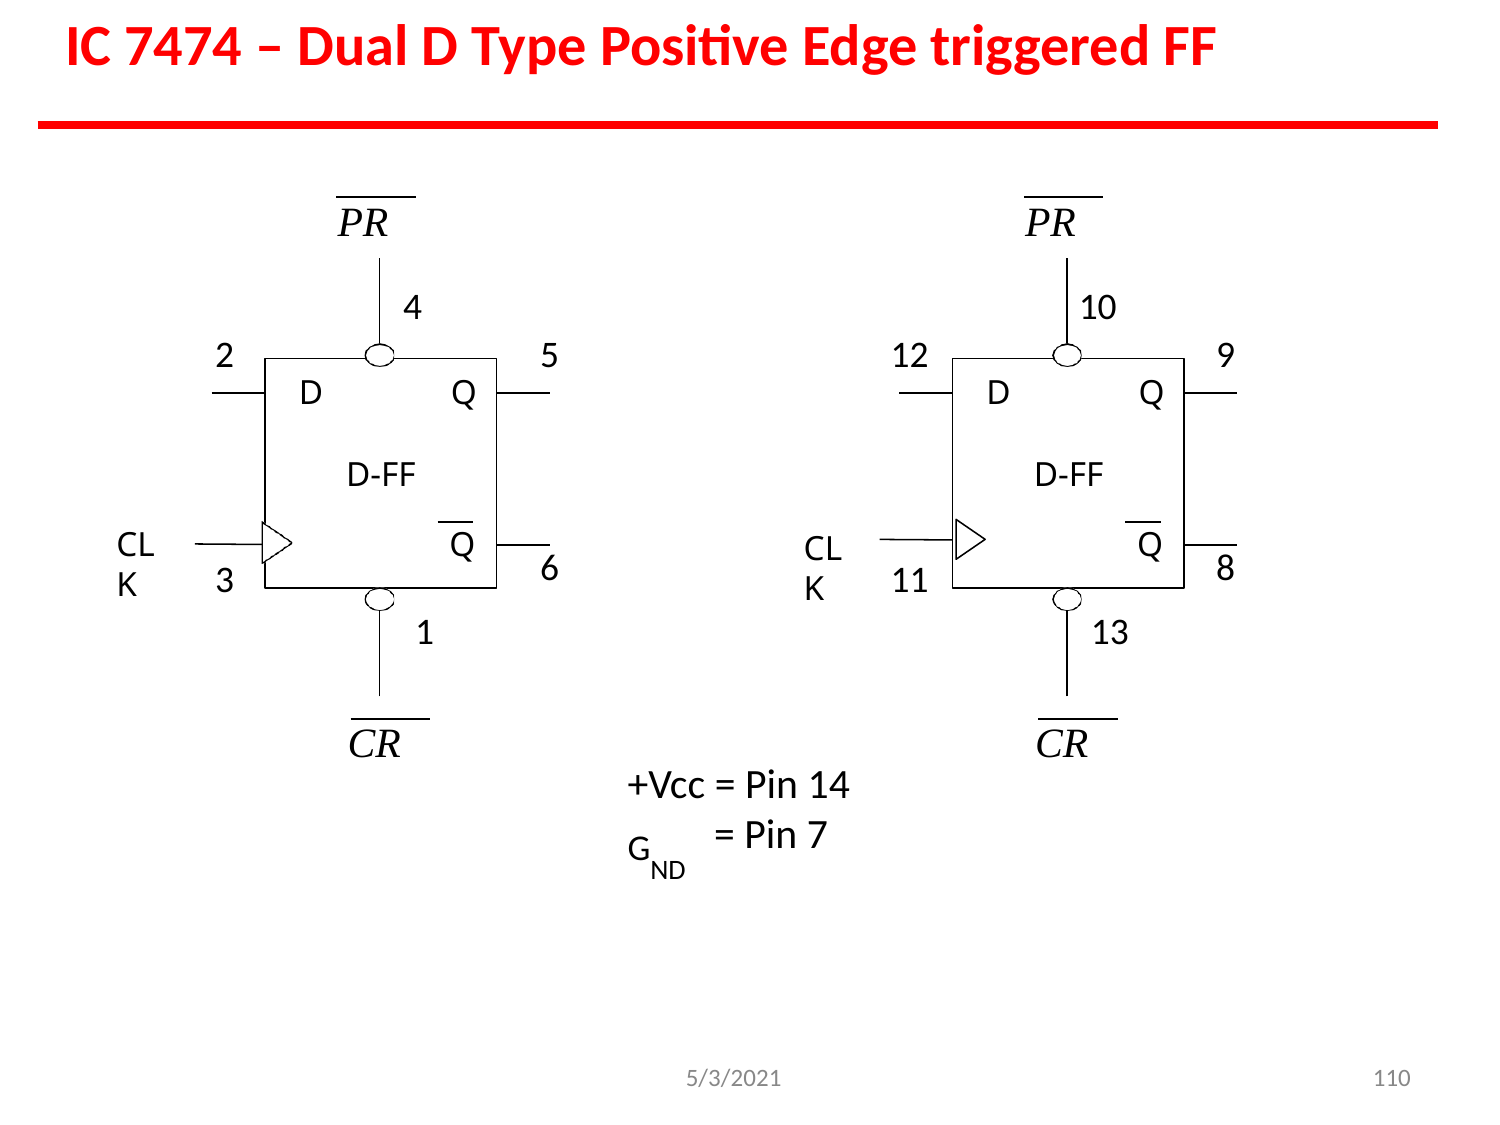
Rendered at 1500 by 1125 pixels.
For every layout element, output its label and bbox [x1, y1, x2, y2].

text_box [335, 192, 419, 245]
text_box [879, 257, 1238, 697]
text_box [1033, 713, 1122, 767]
text_box [413, 605, 437, 653]
text_box [888, 553, 931, 601]
text_box [1076, 279, 1119, 327]
text_box [621, 815, 696, 892]
text_box [114, 521, 175, 604]
text_box [213, 553, 237, 601]
text_box [801, 524, 863, 607]
text_box [1370, 1060, 1413, 1092]
text_box [194, 257, 562, 697]
text_box [538, 328, 562, 376]
text_box [1022, 192, 1107, 245]
title [62, 5, 1226, 196]
text_box [888, 328, 931, 376]
slide_number [683, 1060, 817, 1125]
text_box [1088, 605, 1131, 653]
text_box [401, 279, 425, 327]
text_box [1213, 328, 1238, 376]
text_box [625, 755, 852, 858]
text_box [213, 328, 237, 376]
text_box [345, 713, 434, 767]
